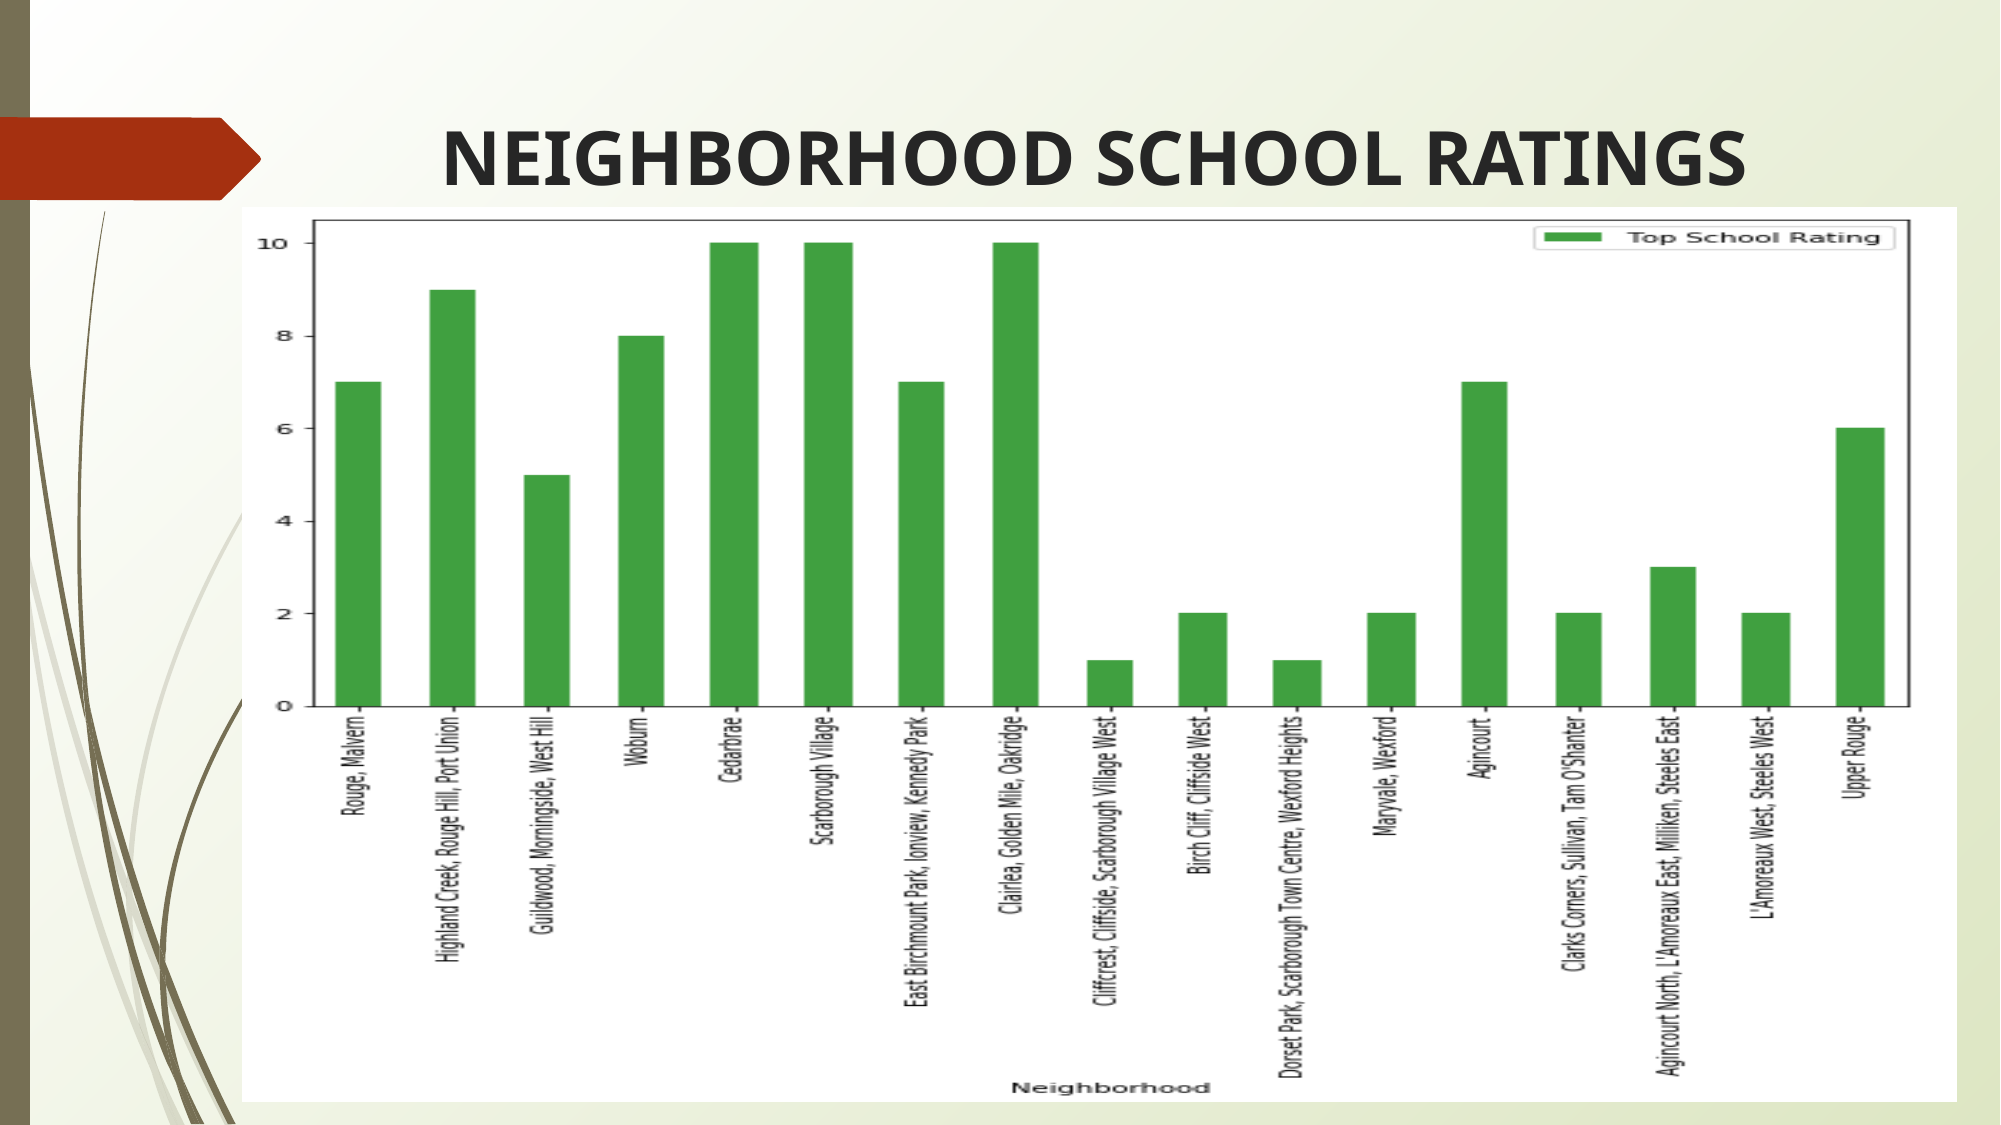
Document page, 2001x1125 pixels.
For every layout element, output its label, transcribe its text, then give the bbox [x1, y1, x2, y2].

picture [242, 207, 1957, 1102]
title NEIGHBORHOOD SCHOOL RATINGS [425, 102, 1888, 205]
